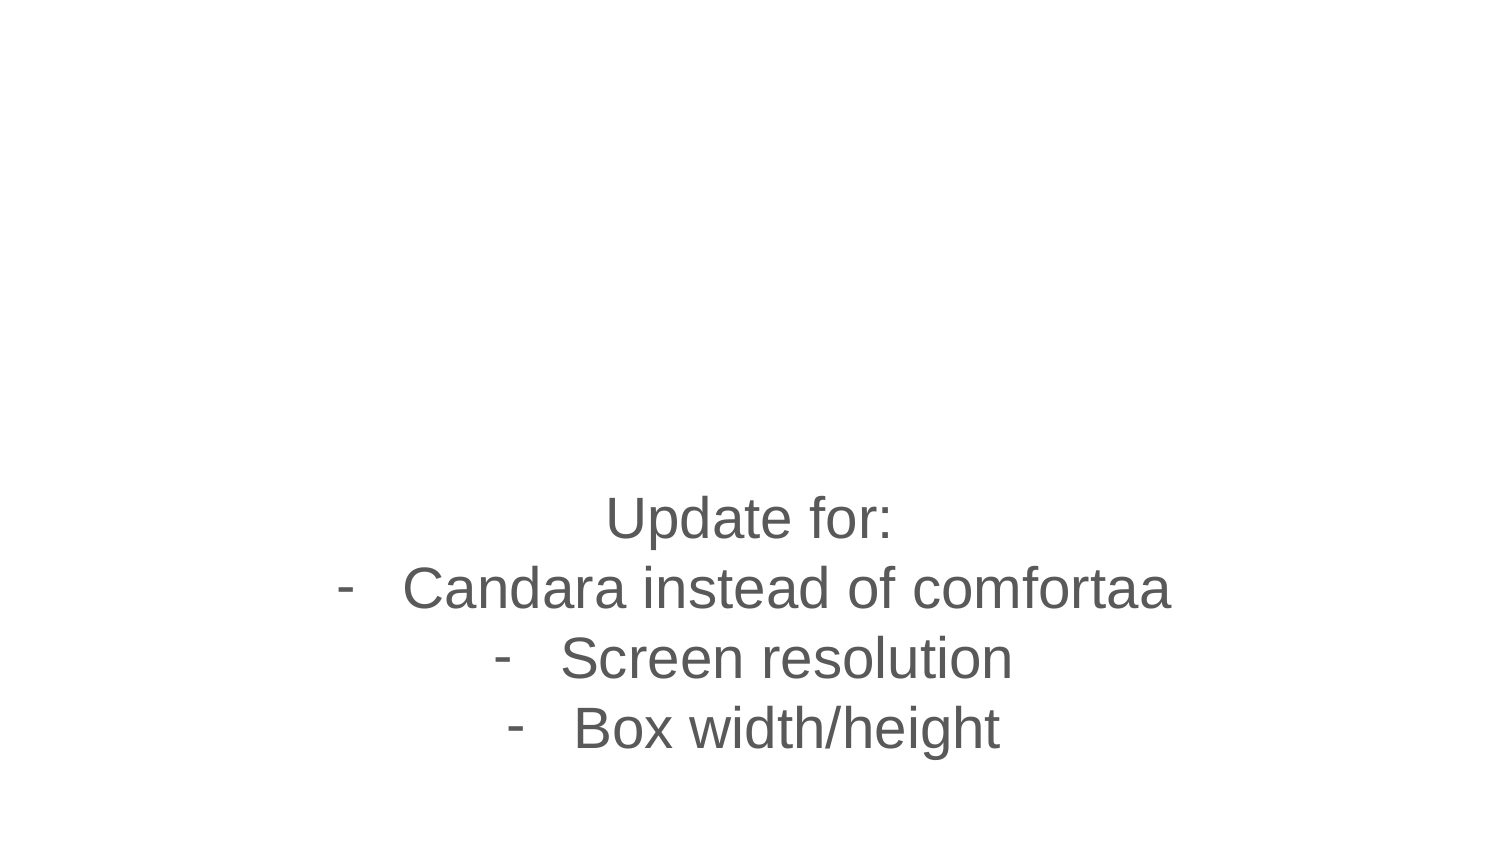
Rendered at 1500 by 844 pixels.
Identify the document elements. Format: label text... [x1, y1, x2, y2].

subtitle Update for: Candara instead of comfortaa Screen resolution Box width/height [51, 464, 1449, 595]
